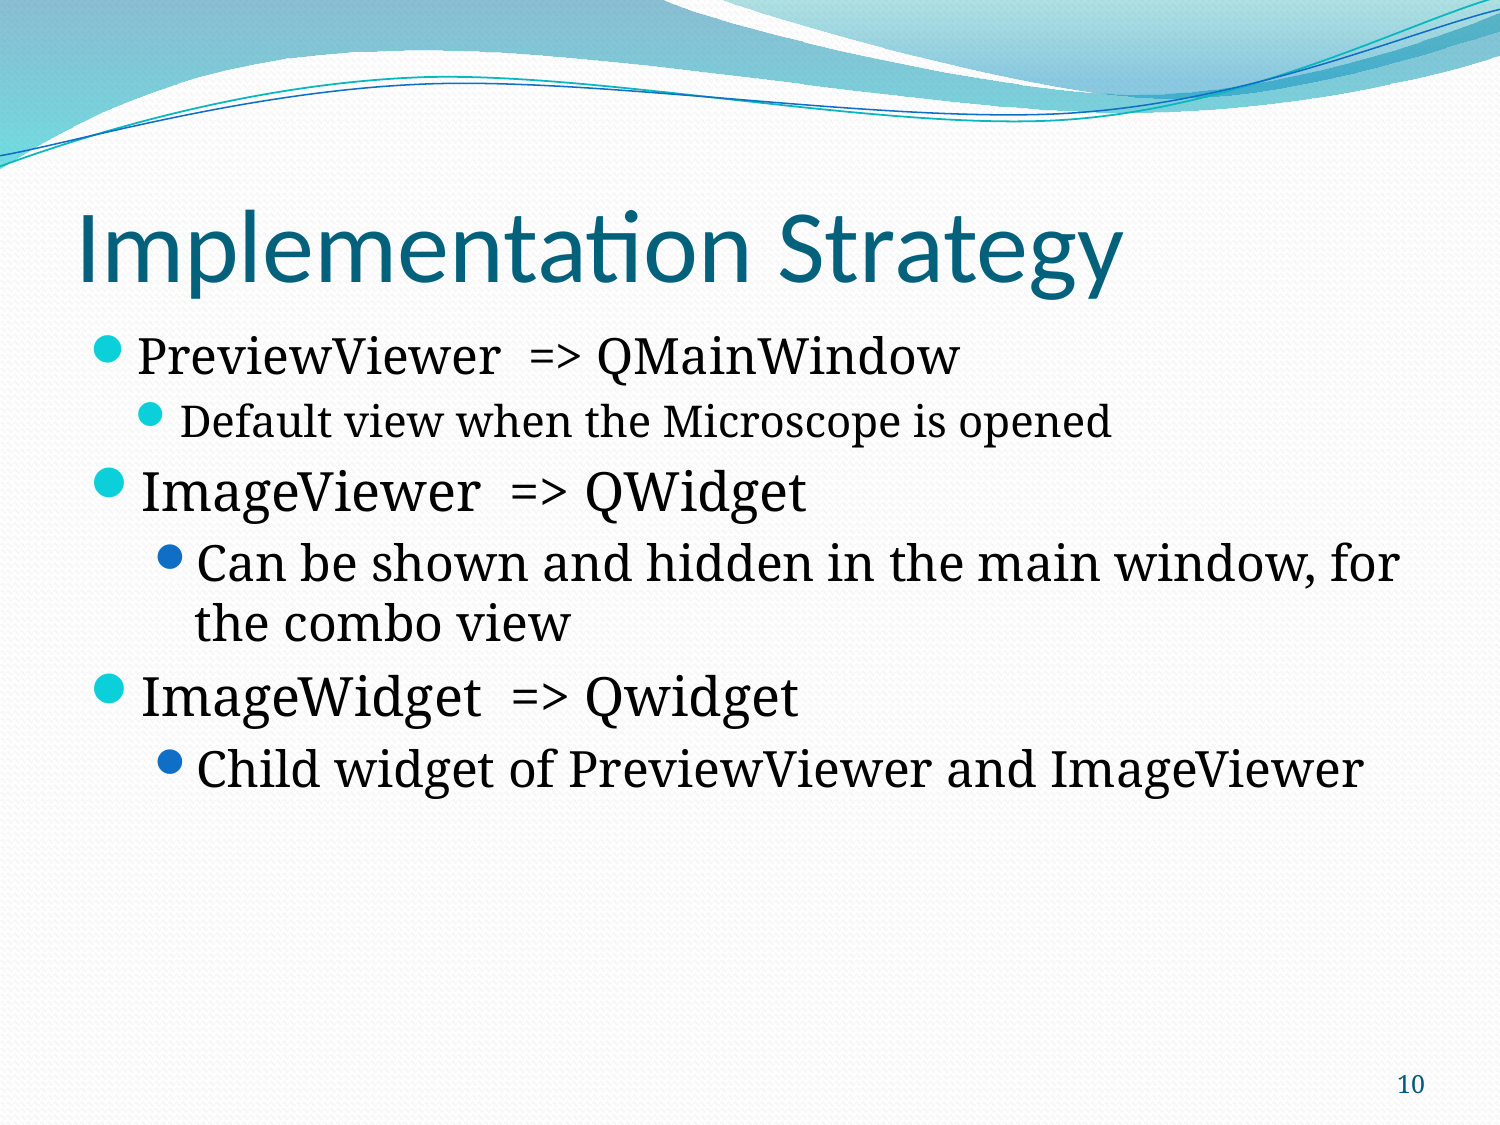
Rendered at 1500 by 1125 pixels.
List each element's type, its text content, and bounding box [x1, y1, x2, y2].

slide_number 10 [1299, 1042, 1425, 1103]
list PreviewViewer => QMainWindow Default view when the Microscope is opened ImageViewer => QWidget Can be shown and hidden in the main window, for the combo view ImageWidget => Qwidget Child widget of PreviewViewer and ImageViewer [75, 317, 1425, 1038]
title Implementation Strategy [75, 115, 1425, 303]
